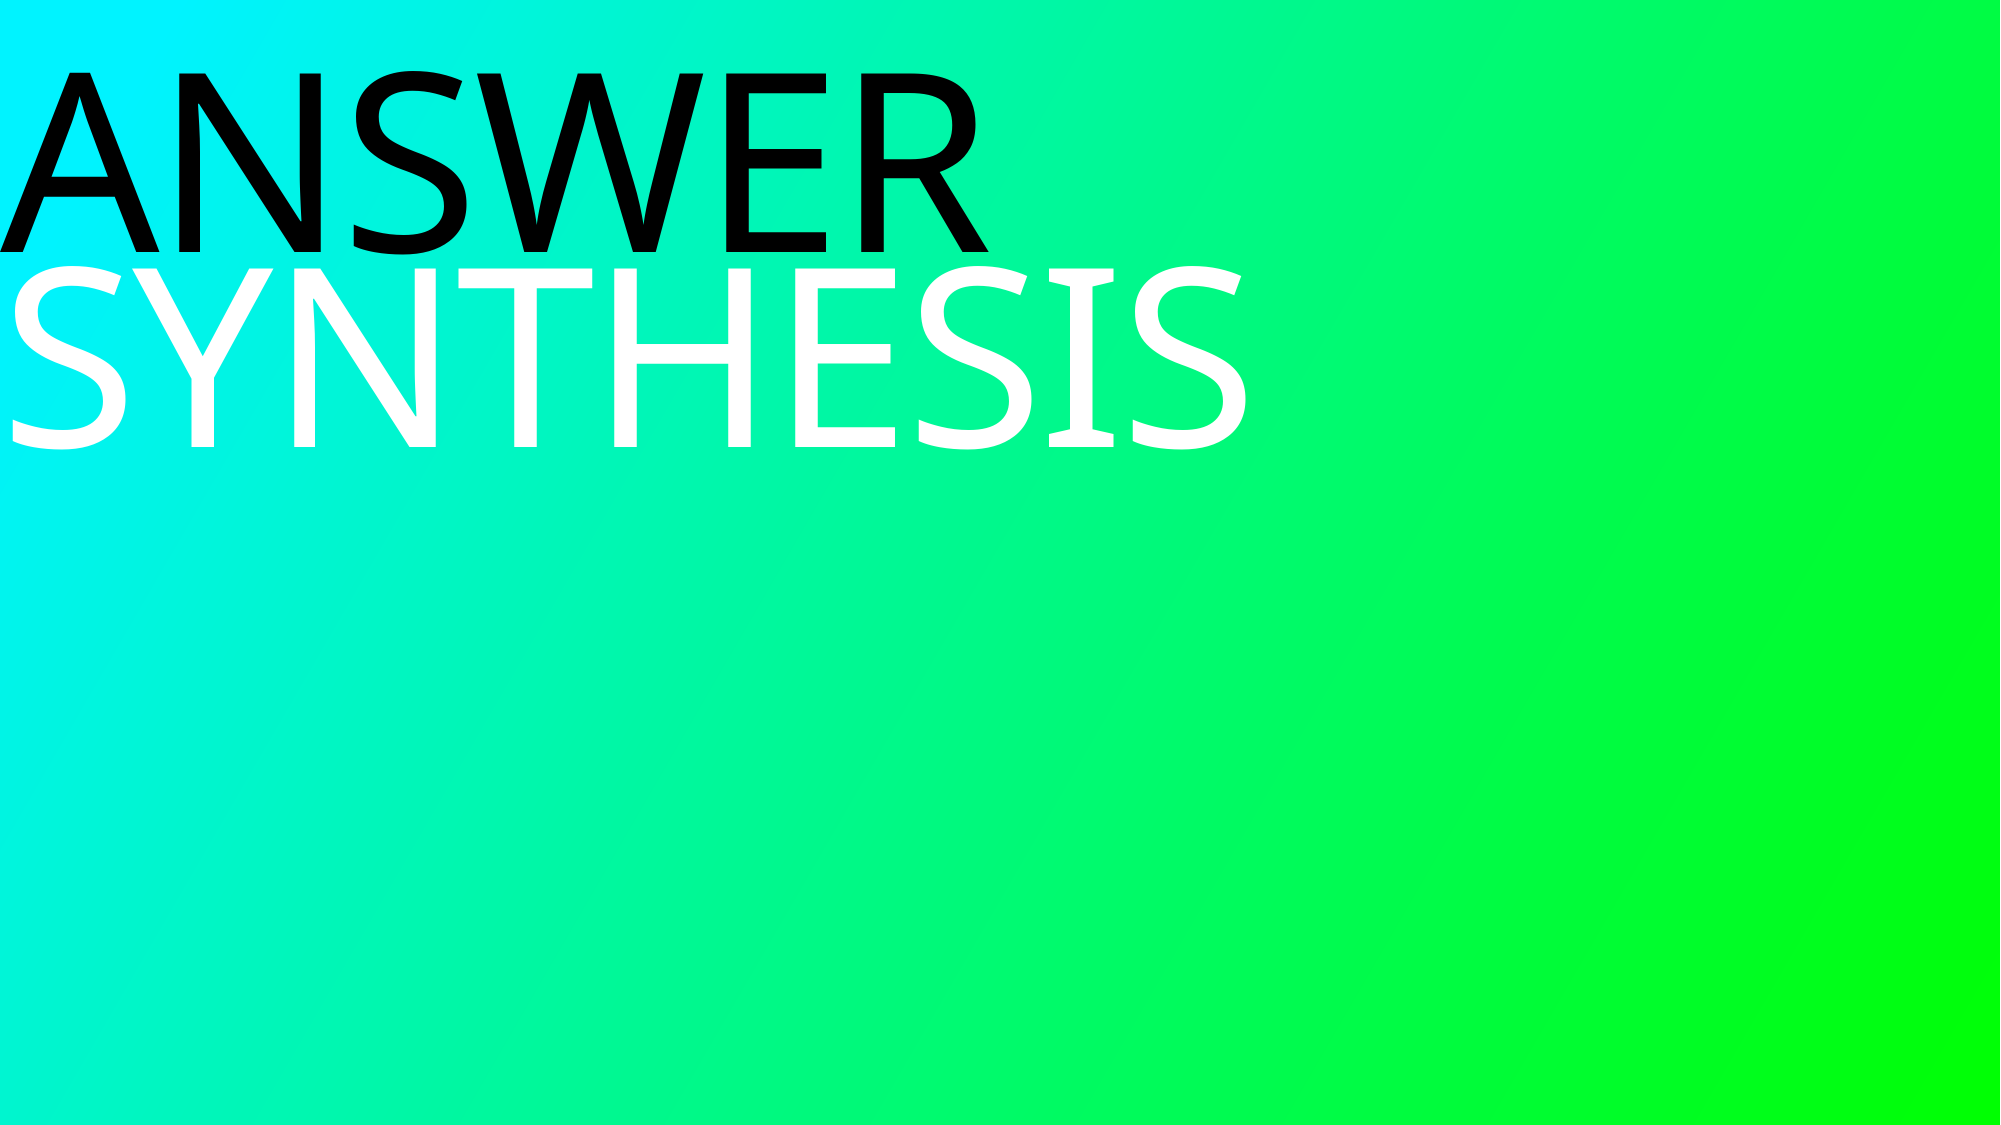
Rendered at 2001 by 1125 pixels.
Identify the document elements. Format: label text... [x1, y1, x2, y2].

list ANSWER SYNTHESIS [0, 81, 1800, 1094]
